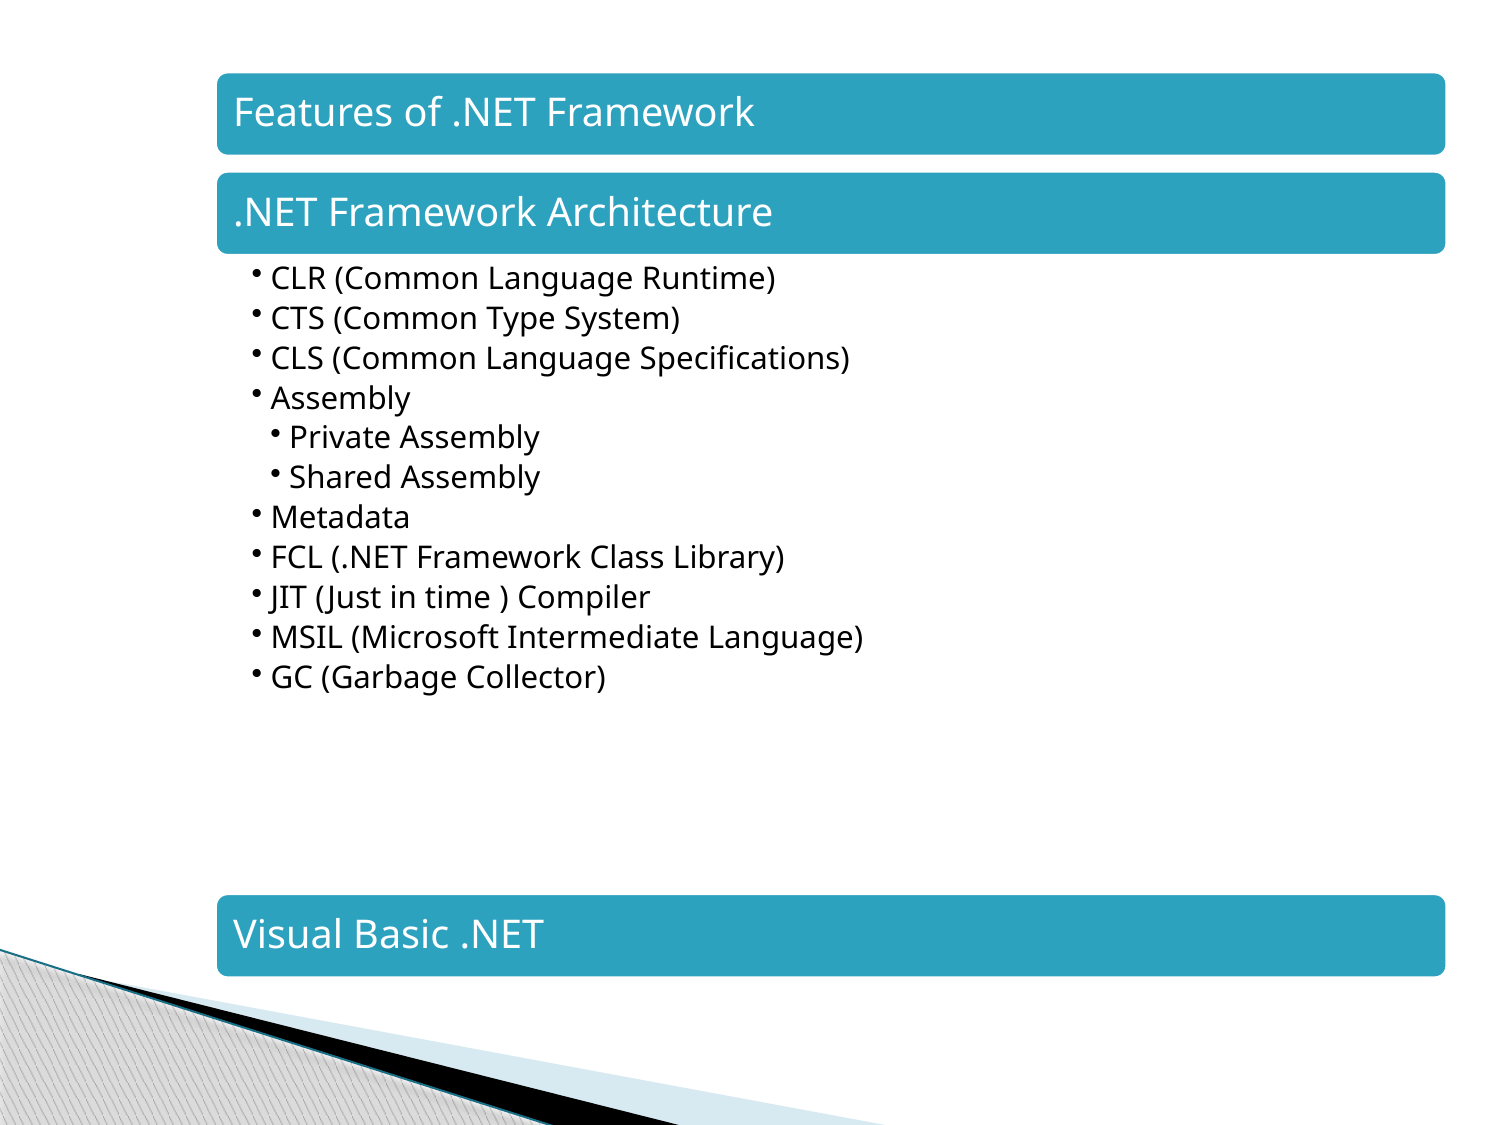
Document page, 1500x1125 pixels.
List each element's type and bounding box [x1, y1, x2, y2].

text_box [212, 49, 1451, 1001]
